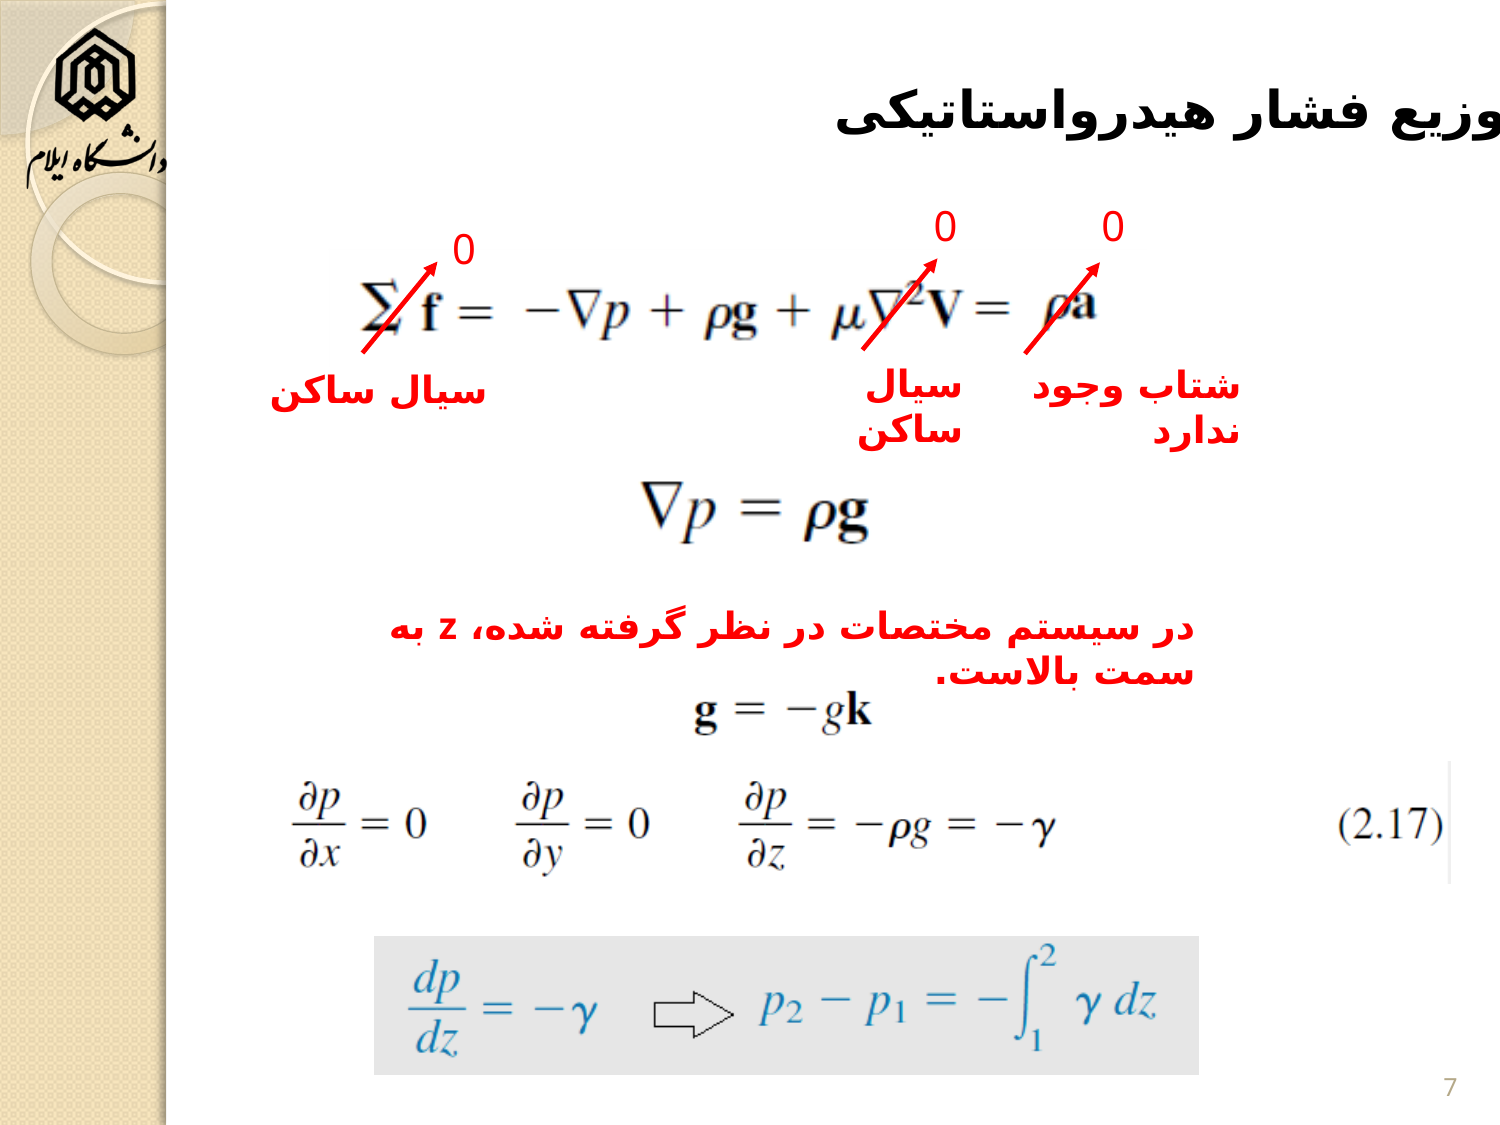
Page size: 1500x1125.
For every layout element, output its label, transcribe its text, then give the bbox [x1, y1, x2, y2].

text_box توزیع فشار هیدرواستاتیکی [737, 0, 1500, 139]
text_box 0 [918, 192, 982, 245]
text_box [362, 261, 438, 354]
text_box سیال ساکن [164, 358, 503, 419]
picture [327, 247, 1147, 367]
text_box در سیستم مختصات در نظر گرفته شده، z به سمت بالاست. [362, 594, 1211, 700]
picture [374, 936, 1199, 1075]
text_box 0 [437, 215, 500, 245]
picture [653, 666, 911, 757]
text_box سیال ساکن [759, 378, 918, 458]
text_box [862, 258, 938, 351]
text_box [1024, 261, 1101, 354]
picture [261, 761, 1451, 884]
slide_number 7 [1413, 1034, 1488, 1113]
picture [565, 461, 954, 572]
picture [0, 24, 187, 194]
text_box 0 [1086, 192, 1149, 247]
text_box شتاب وجود ندارد [918, 353, 1257, 459]
